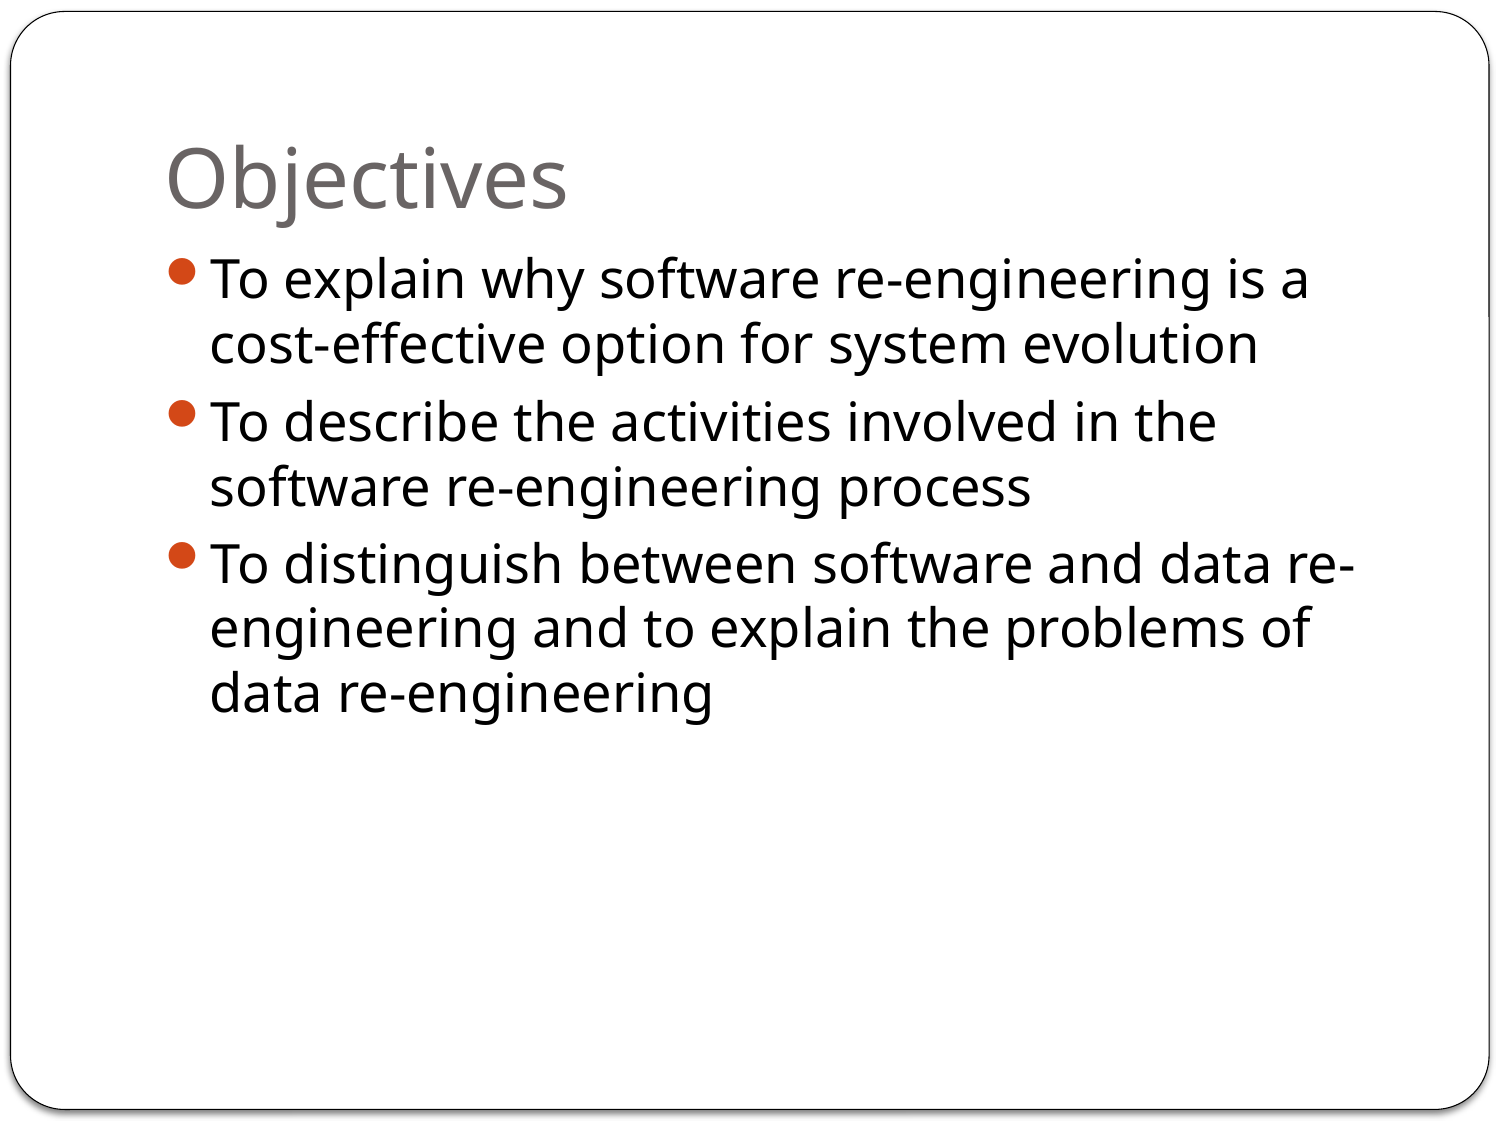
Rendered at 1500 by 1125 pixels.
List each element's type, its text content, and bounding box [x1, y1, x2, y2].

title Objectives [150, 45, 1425, 233]
list To explain why software re-engineering is a cost-effective option for system evolution To describe the activities involved in the software re-engineering process To distinguish between software and data re-engineering and to explain the problems of data re-engineering [150, 237, 1425, 988]
